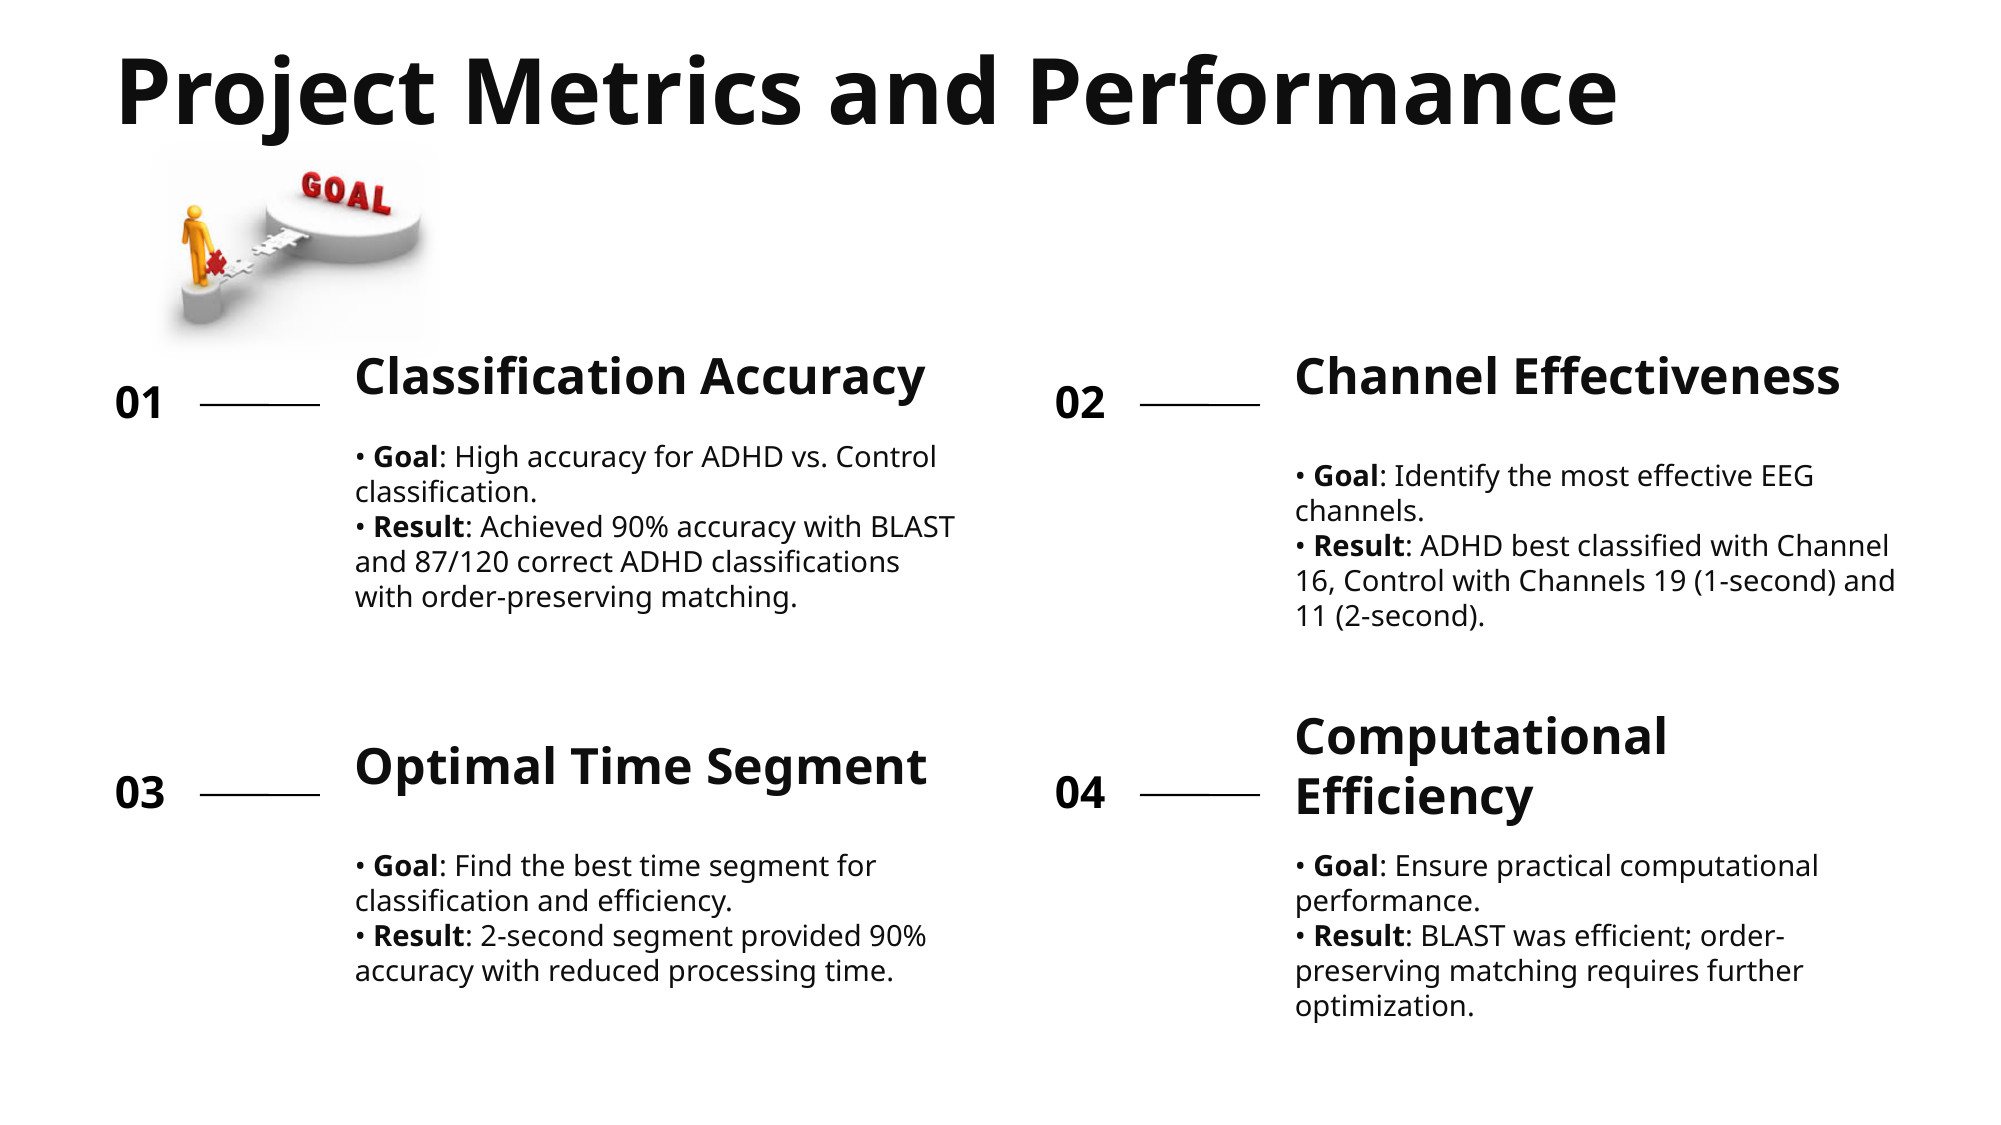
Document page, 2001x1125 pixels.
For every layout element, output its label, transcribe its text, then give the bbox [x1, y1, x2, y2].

text_box Channel Effectiveness [1280, 371, 1920, 432]
text_box Optimal Time Segment [339, 761, 980, 822]
text_box 03 [99, 761, 200, 822]
text_box • Goal: Find the best time segment for classification and efficiency. • Result: 2-second segment provided 90% accuracy with reduced processing time. [339, 839, 980, 900]
picture [149, 142, 441, 360]
text_box Project Metrics and Performance [99, 112, 1900, 173]
text_box Computational Efficiency [1280, 761, 1920, 822]
text_box 02 [1040, 371, 1140, 432]
text_box • Goal: Identify the most effective EEG channels. • Result: ADHD best classified with Channel 16, Control with Channels 19 (1-second) and 11 (2-second). [1280, 449, 1920, 510]
text_box • Goal: High accuracy for ADHD vs. Control classification. • Result: Achieved 90% accuracy with BLAST and 87/120 correct ADHD classifications with order-preserving matching. [339, 431, 980, 492]
text_box 04 [1040, 761, 1150, 822]
text_box • Goal: Ensure practical computational performance. • Result: BLAST was efficient; order-preserving matching requires further optimization. [1280, 839, 1920, 900]
text_box 01 [99, 371, 200, 432]
text_box Classification Accuracy [339, 371, 980, 431]
